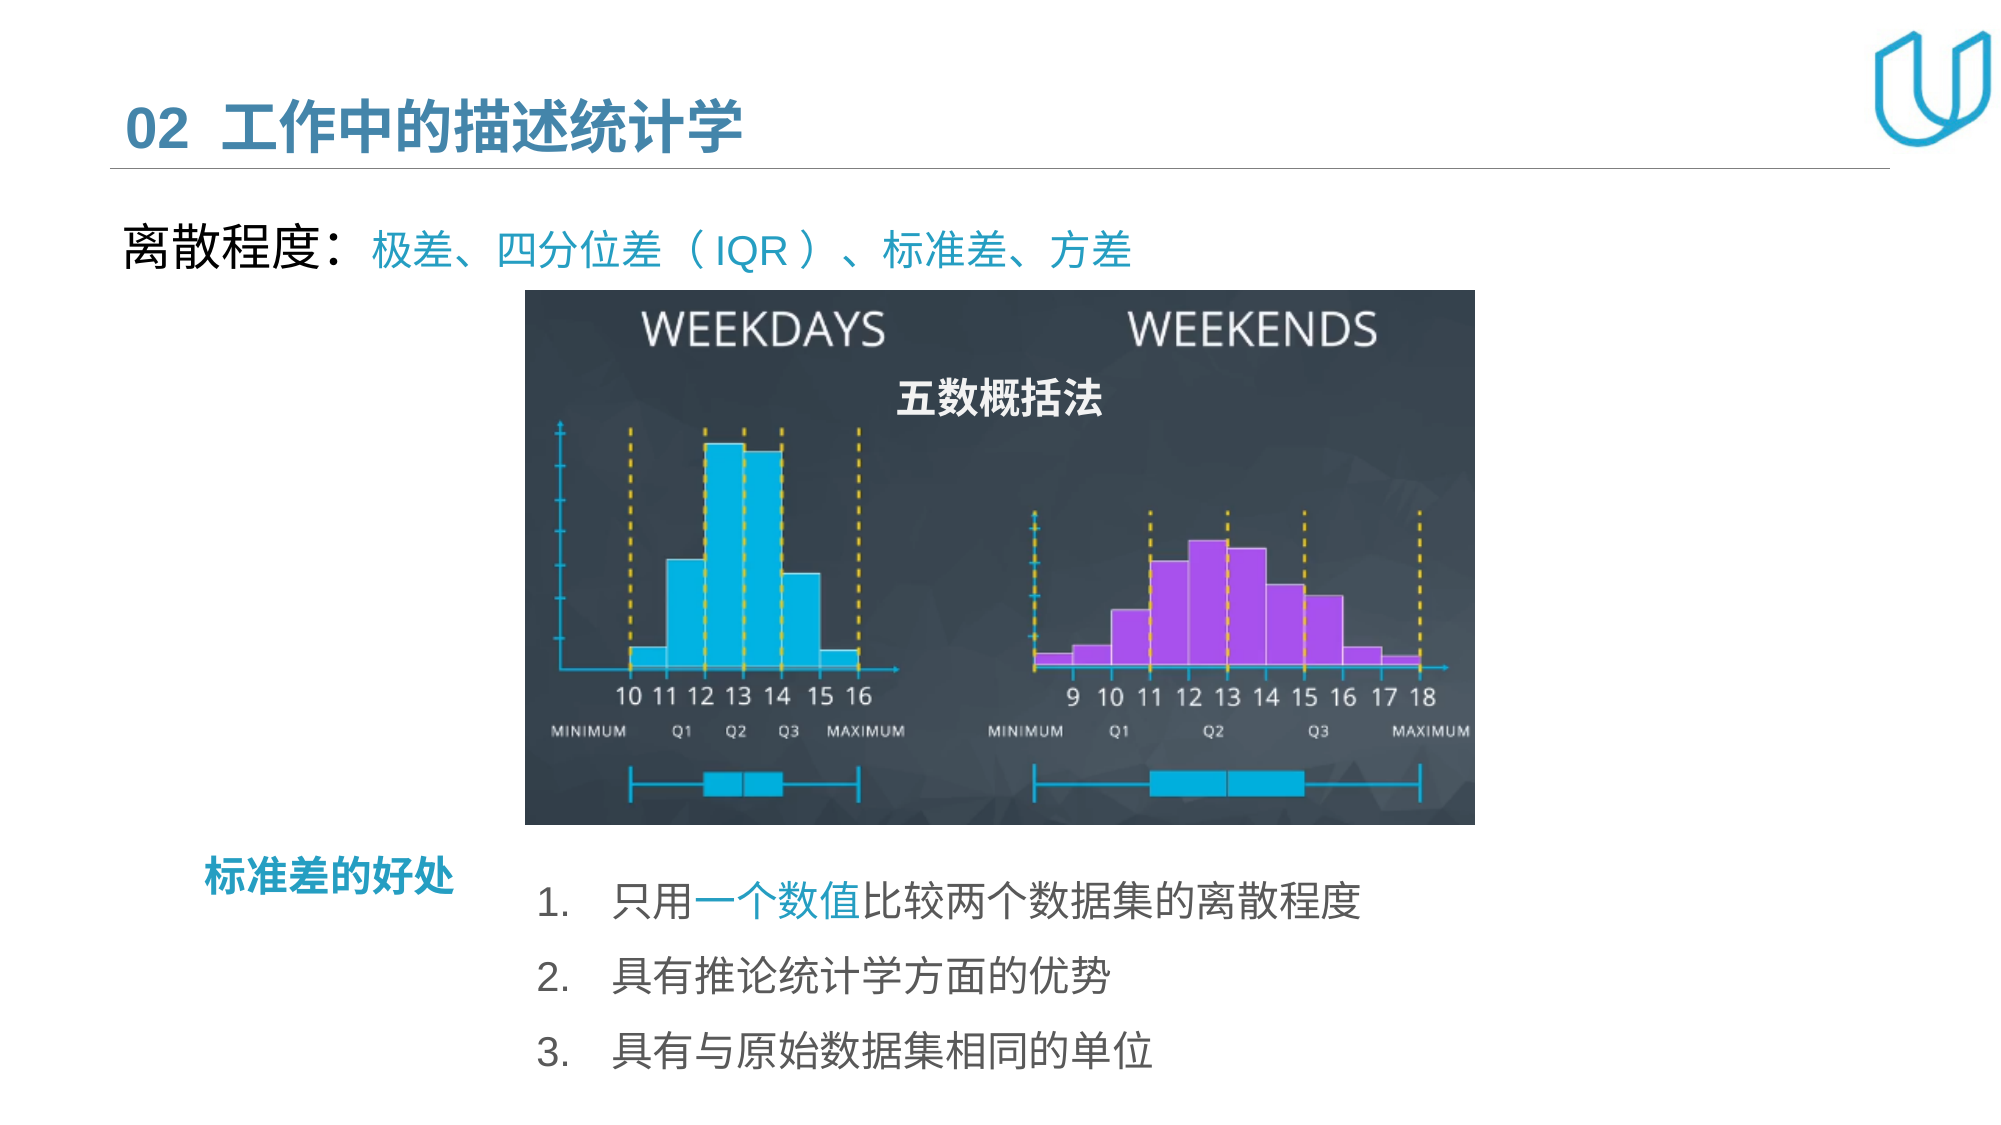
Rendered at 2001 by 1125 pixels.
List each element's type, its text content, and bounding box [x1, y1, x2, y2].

text_box 离散程度：极差、四分位差（IQR）、标准差、方差 [109, 210, 1275, 283]
text_box 只用一个数值比较两个数据集的离散程度 具有推论统计学方面的优势 具有与原始数据集相同的单位 [524, 843, 1656, 1125]
text_box 标准差的好处 [109, 843, 551, 906]
picture [524, 289, 1476, 825]
title 02 工作中的描述统计学 [109, 0, 1890, 169]
picture [1863, 21, 2000, 154]
